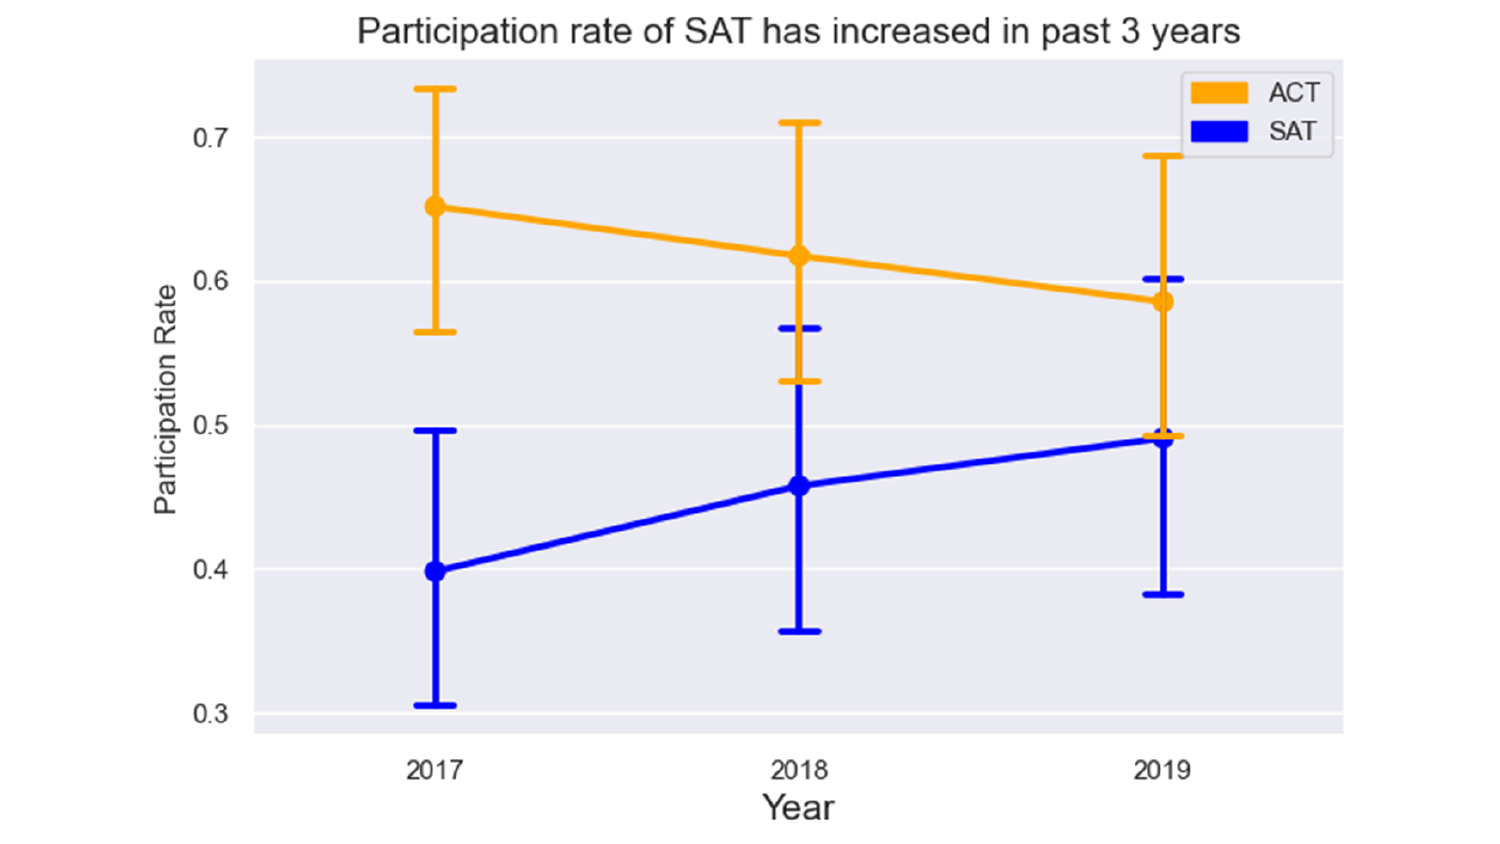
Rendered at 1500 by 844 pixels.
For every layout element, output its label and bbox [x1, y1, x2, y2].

picture [138, 0, 1362, 844]
